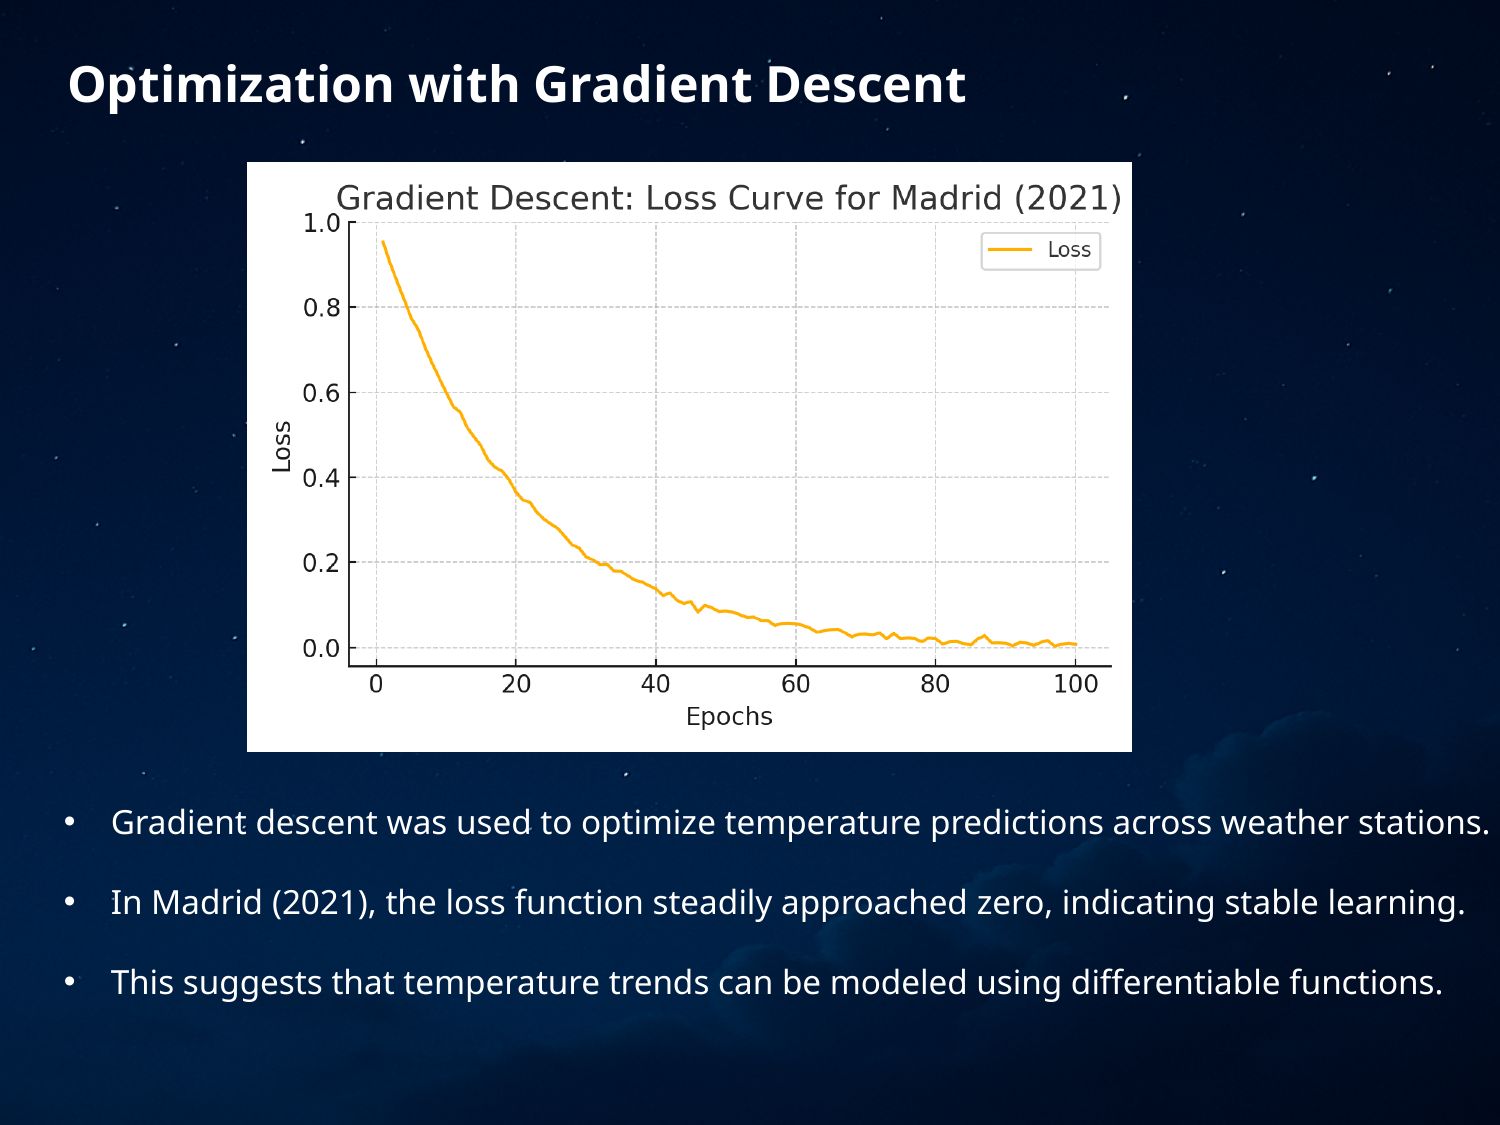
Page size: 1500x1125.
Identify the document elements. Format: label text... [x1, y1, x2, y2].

text_box Gradient descent was used to optimize temperature predictions across weather stations. In Madrid (2021), the loss function steadily approached zero, indicating stable learning. This suggests that temperature trends can be modeled using differentiable functions. [49, 793, 1500, 1009]
picture [0, 0, 1500, 1125]
text_box Optimization with Gradient Descent [52, 44, 982, 120]
